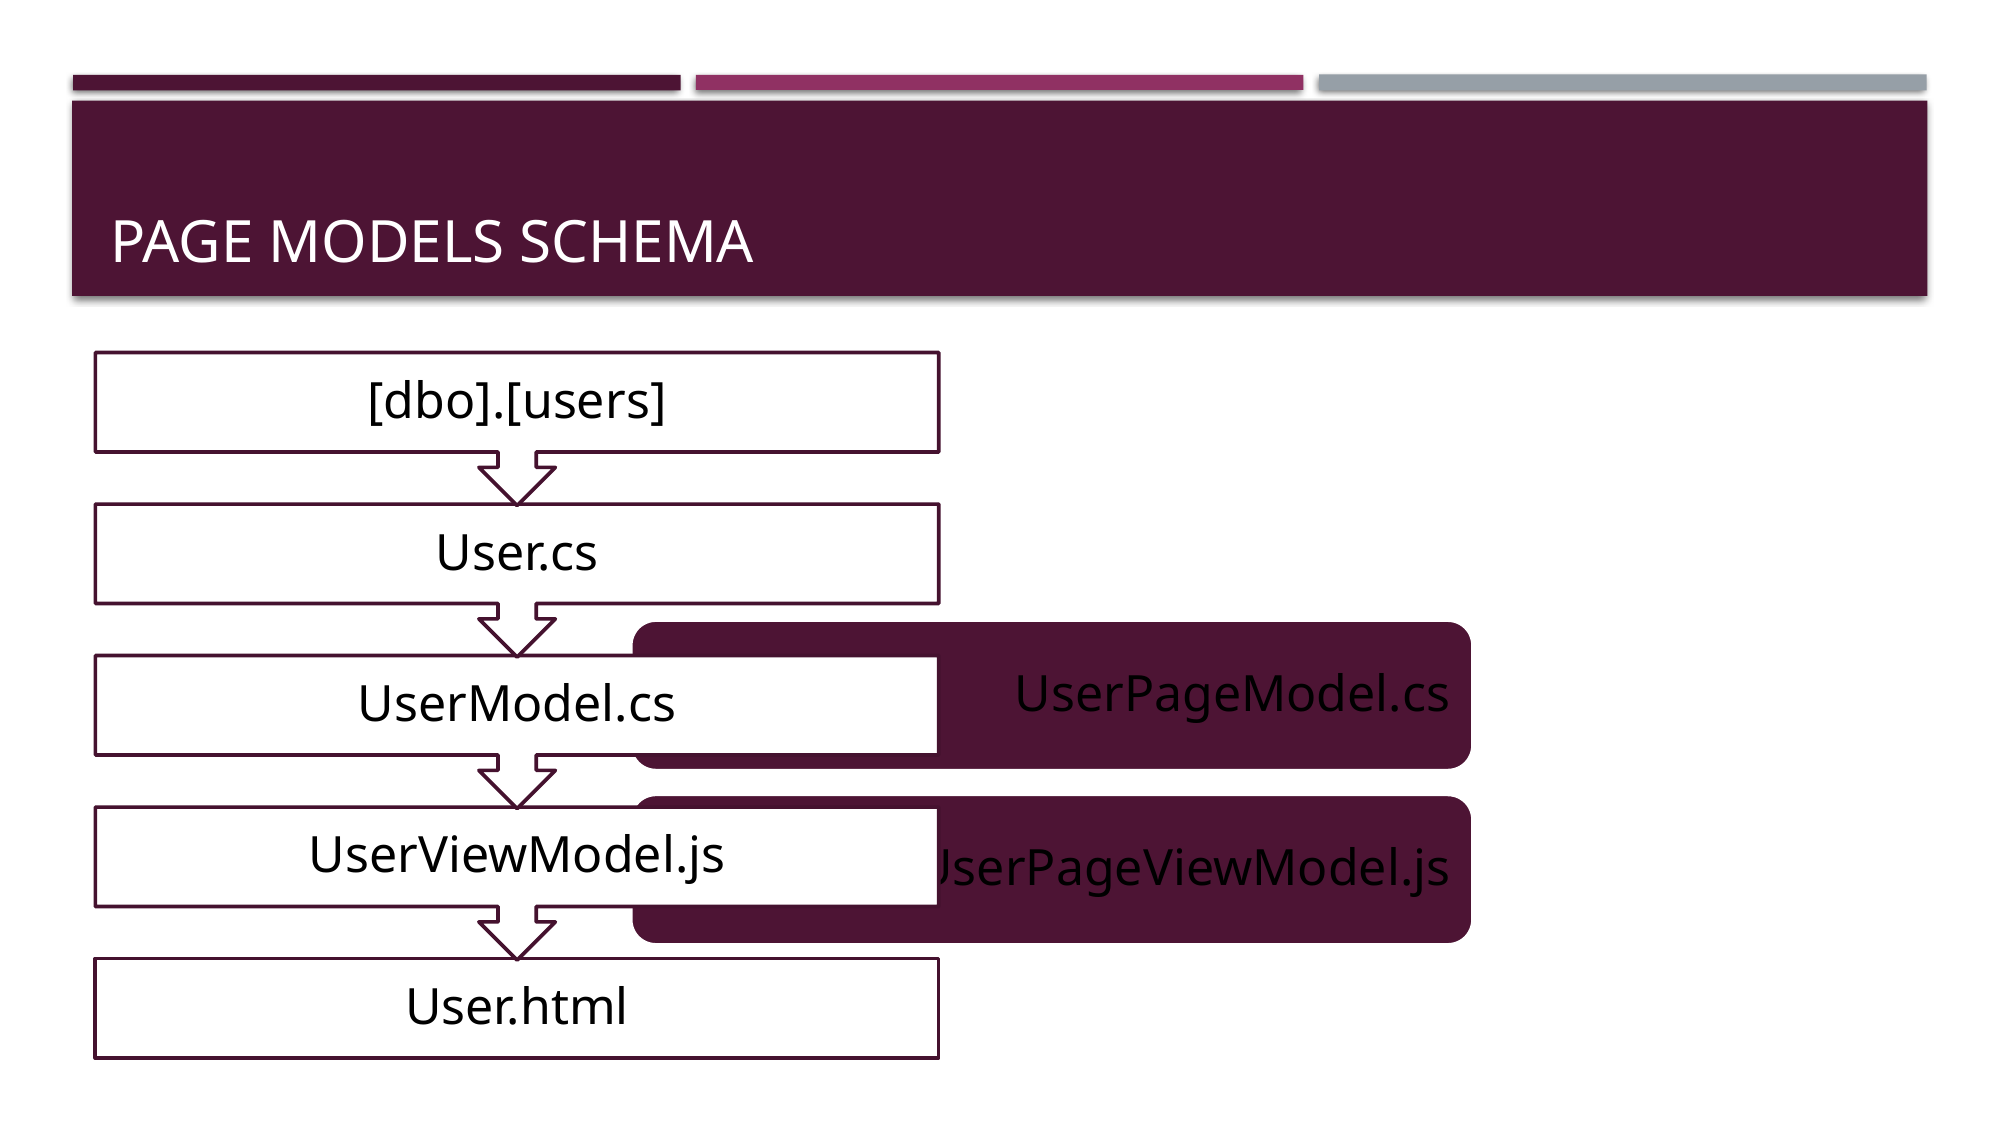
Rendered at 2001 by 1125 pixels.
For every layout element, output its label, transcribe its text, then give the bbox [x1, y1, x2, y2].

title PAGE MODELS SCHEMA [95, 115, 1905, 282]
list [94, 351, 940, 1059]
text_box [945, 619, 1474, 946]
